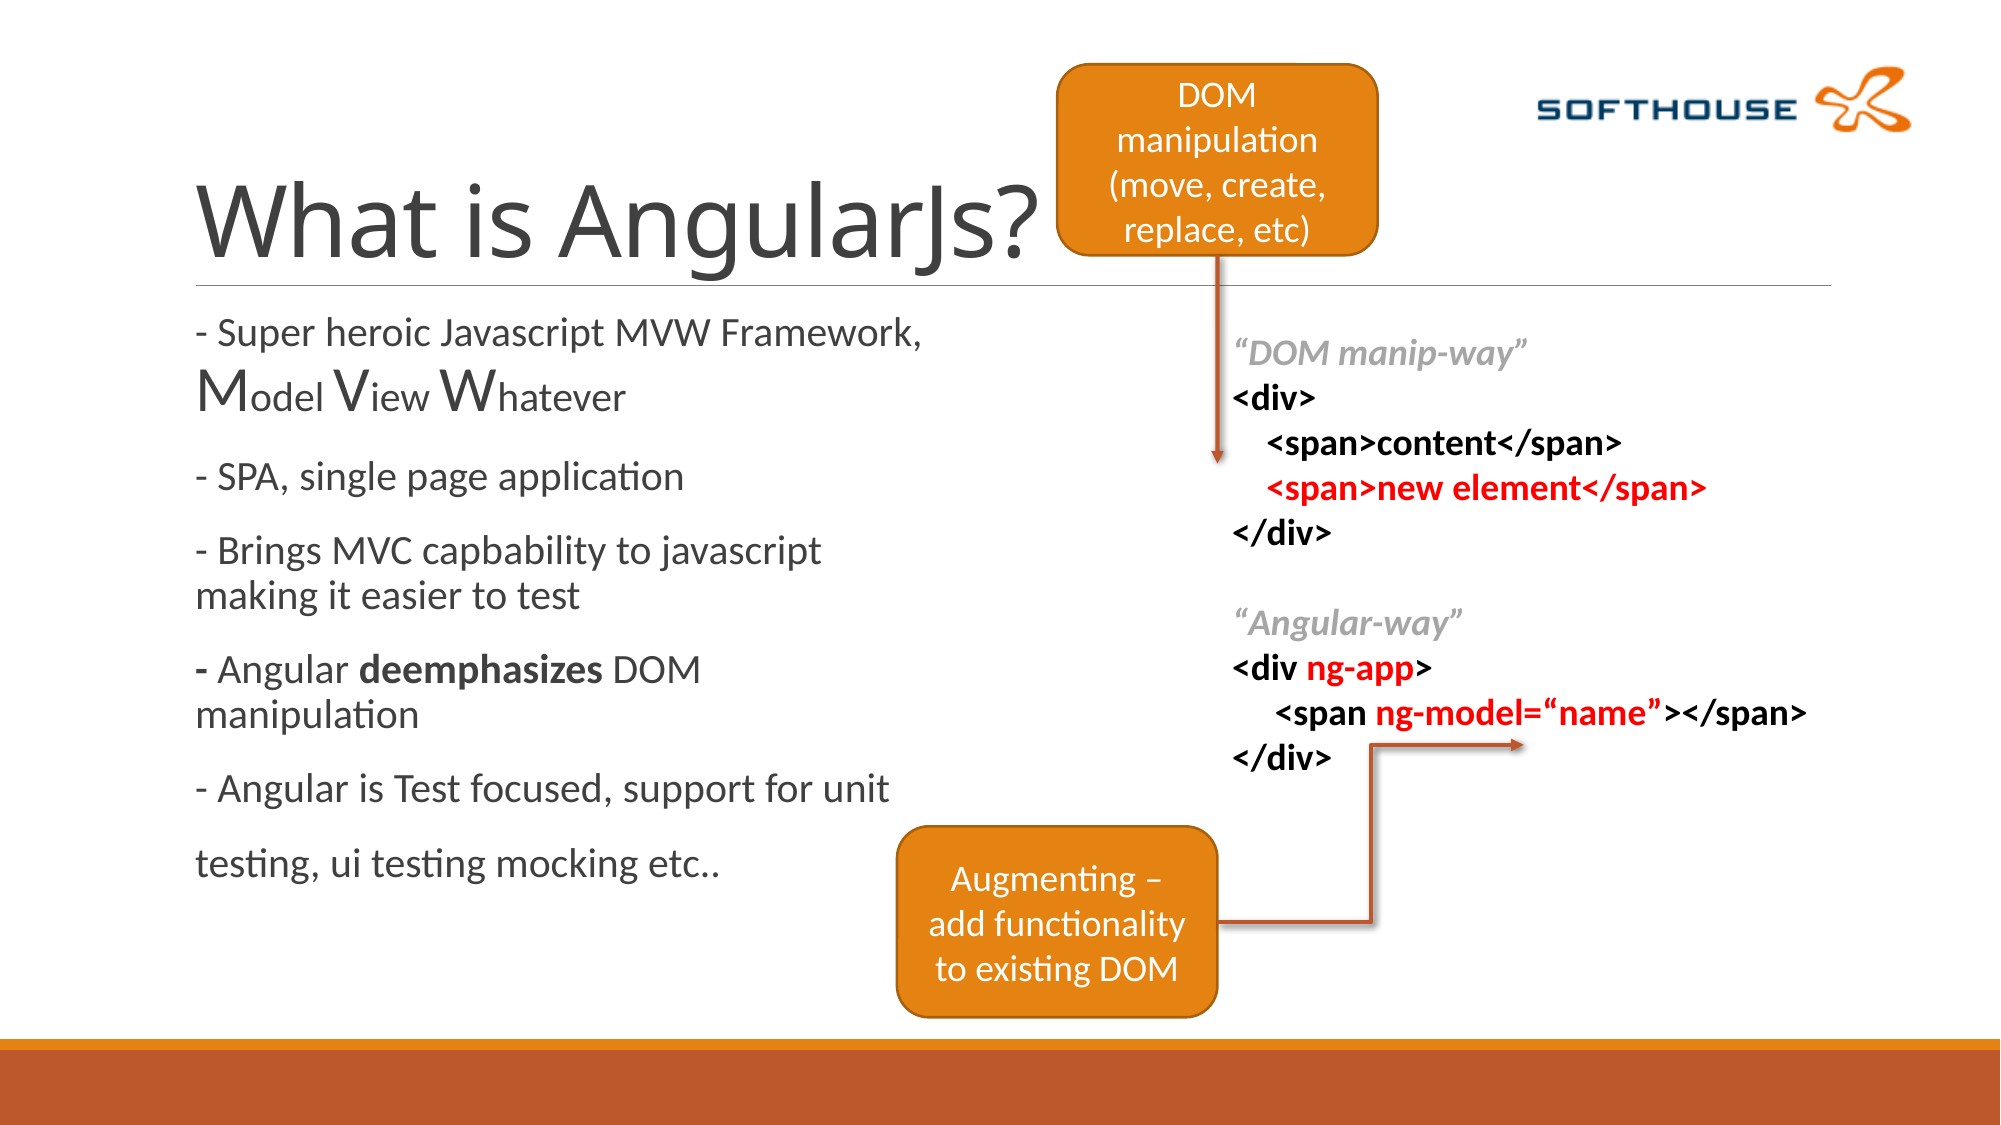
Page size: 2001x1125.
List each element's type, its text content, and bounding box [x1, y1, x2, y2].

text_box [1216, 744, 1525, 923]
picture [1507, 50, 1946, 156]
text_box “DOM manip-way” <div> <span>content</span> <span>new element</span> </div> “Angular-way” <div ng-app> <span ng-model=“name”></span> </div> [1217, 320, 1830, 786]
list - Super heroic Javascript MVW Framework, Model View Whatever - SPA, single page application - Brings MVC capbability to javascript making it easier to test - Angular deemphasizes DOM manipulation - Angular is Test focused, support for unit testing, ui testing mocking etc.. [180, 302, 929, 963]
title What is AngularJs? [180, 47, 1830, 285]
text_box Augmenting – add functionality to existing DOM [895, 825, 1219, 1019]
text_box DOM manipulation (move, create, replace, etc) [1055, 62, 1379, 257]
